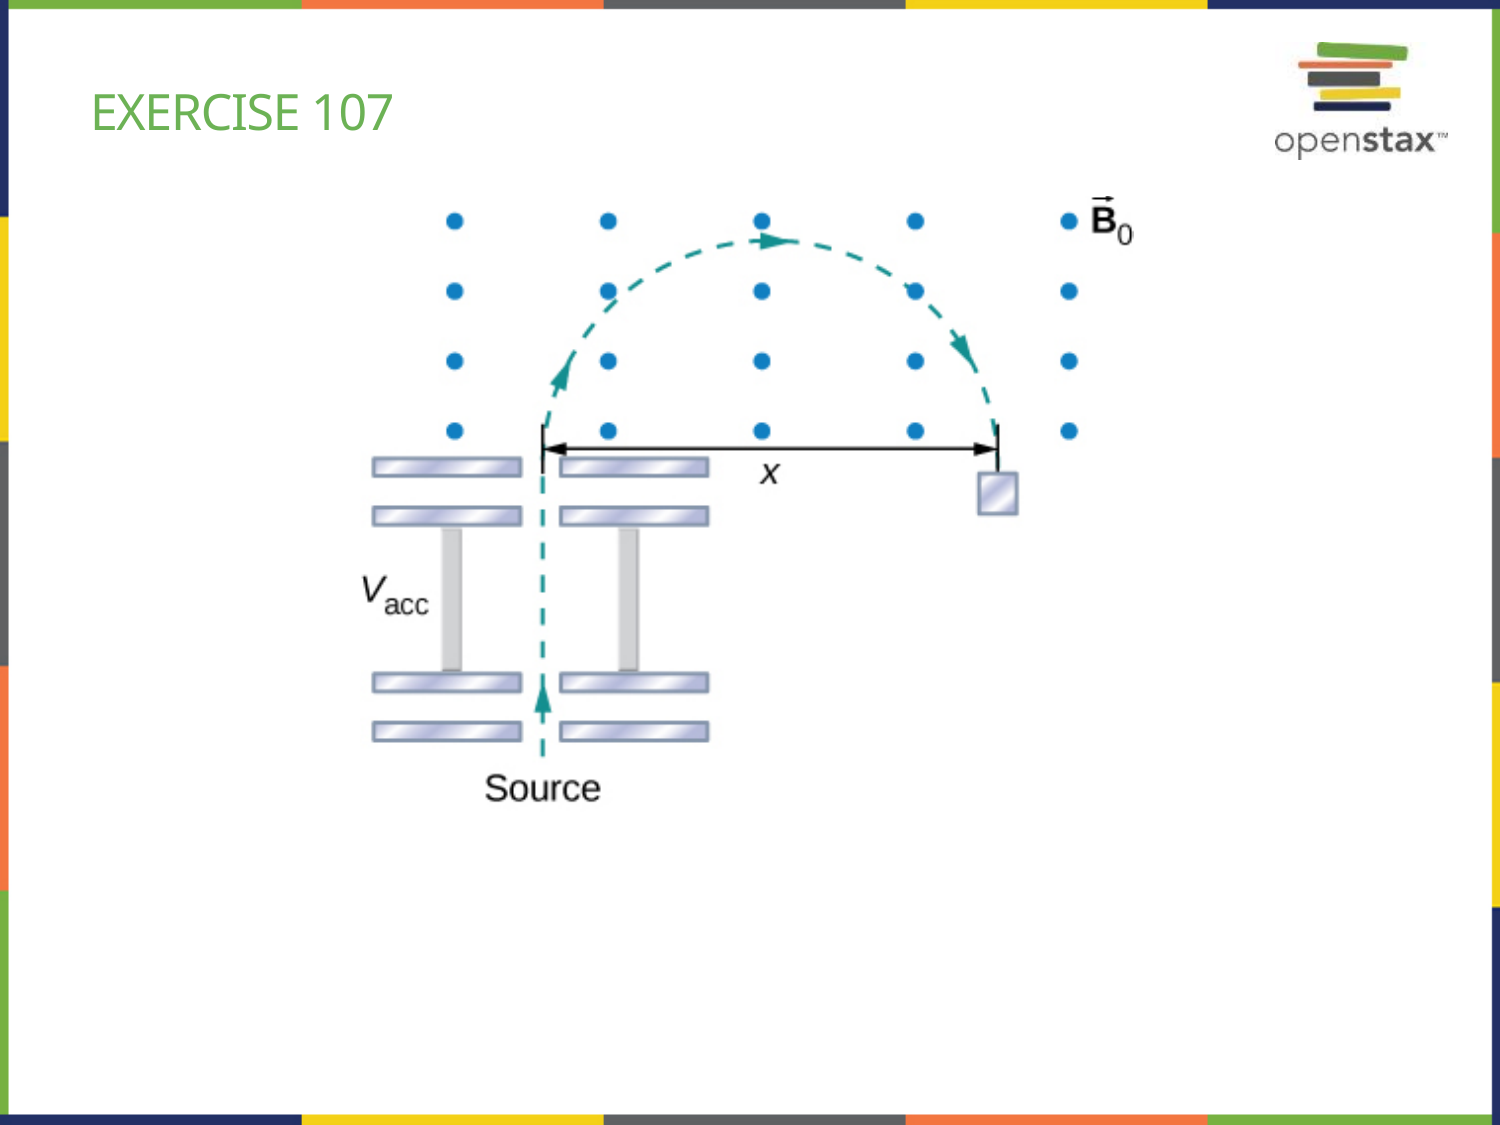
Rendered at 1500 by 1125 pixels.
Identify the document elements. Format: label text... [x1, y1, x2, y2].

picture [0, 0, 1500, 1125]
title EXERCISE 107 [75, 39, 1275, 148]
